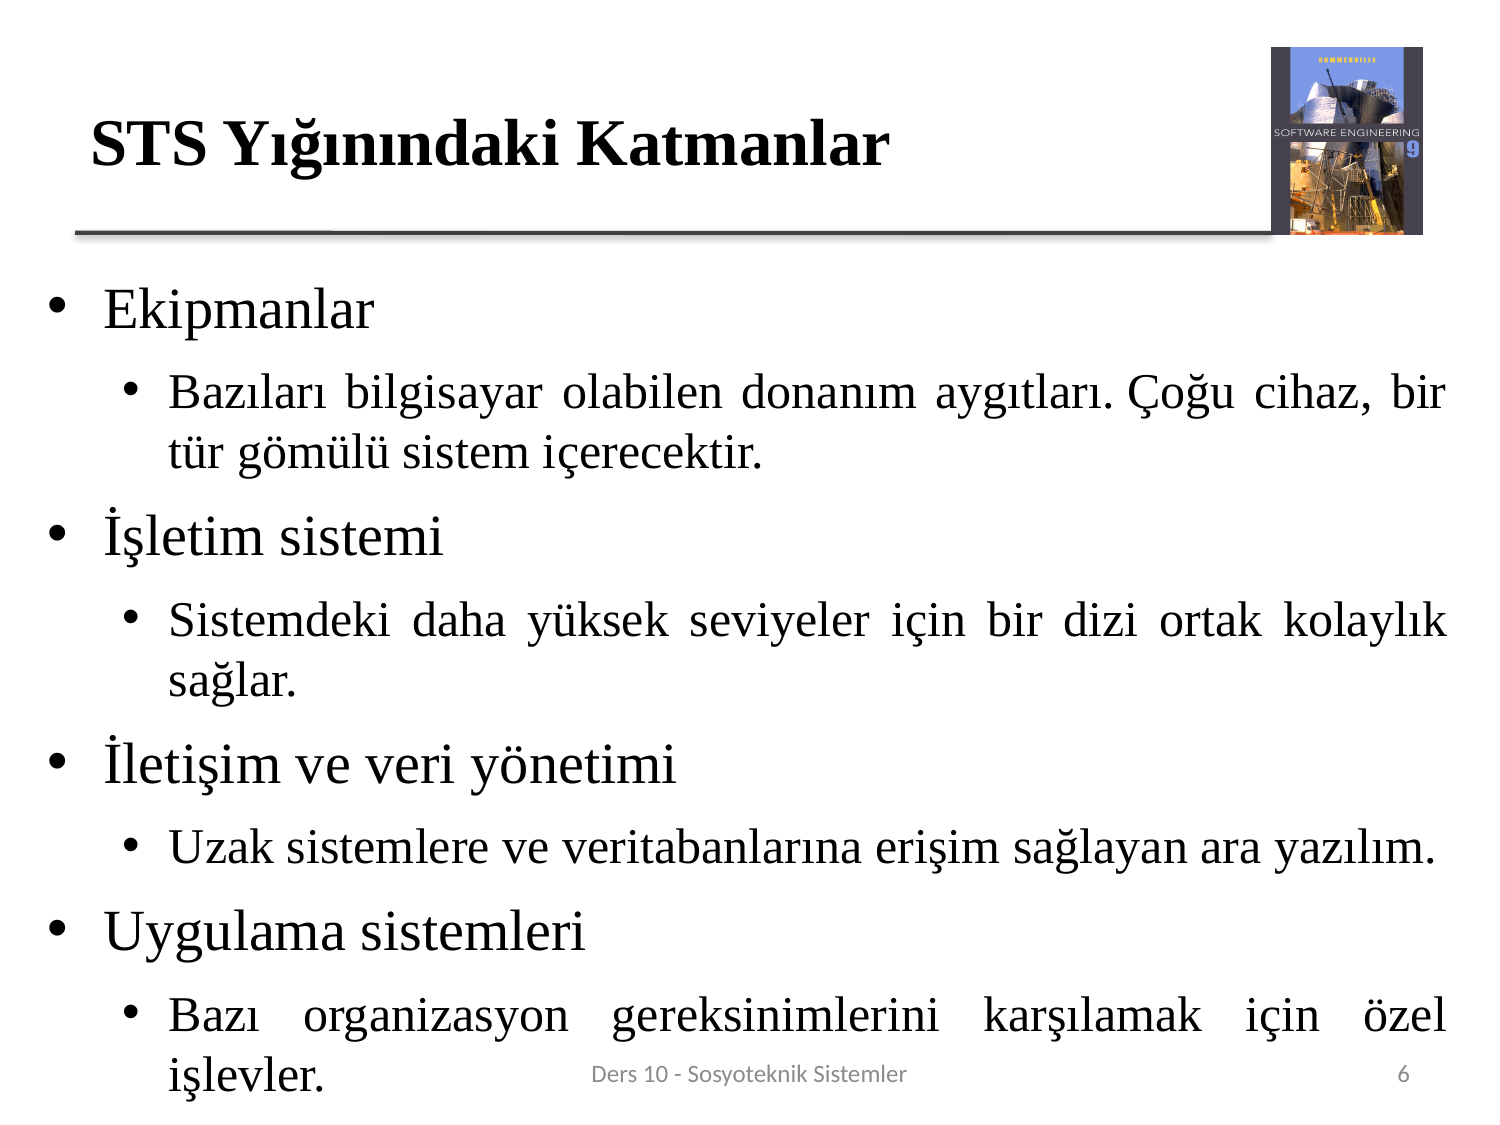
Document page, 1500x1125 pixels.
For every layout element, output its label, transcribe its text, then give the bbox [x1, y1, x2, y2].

footer Ders 10 - Sosyoteknik Sistemler [512, 1042, 988, 1103]
picture [1272, 47, 1423, 235]
title STS Yığınındaki Katmanlar [74, 44, 1272, 233]
slide_number 6 [1074, 1042, 1425, 1103]
list Ekipmanlar Bazıları bilgisayar olabilen donanım aygıtları. Çoğu cihaz, bir tür gömülü sistem içerecektir. İşletim sistemi Sistemdeki daha yüksek seviyeler için bir dizi ortak kolaylık sağlar. İletişim ve veri yönetimi Uzak sistemlere ve veritabanlarına erişim sağlayan ara yazılım. Uygulama sistemleri Bazı organizasyon gereksinimlerini karşılamak için özel işlevler. [32, 262, 1464, 1005]
